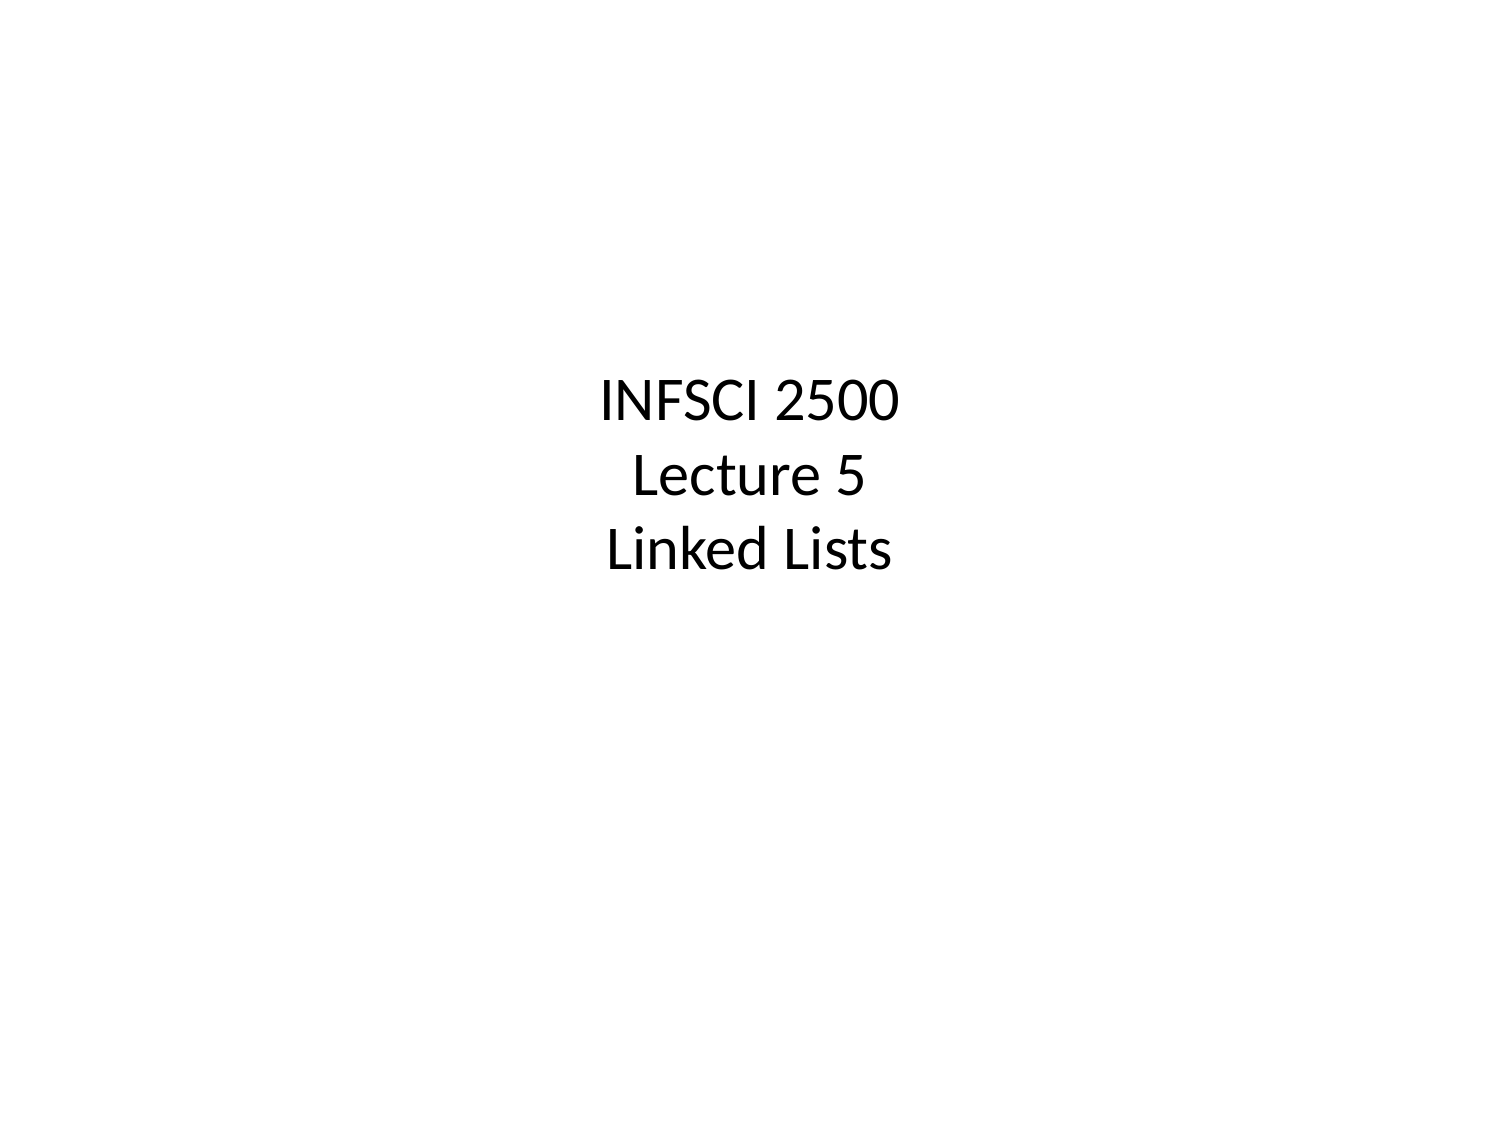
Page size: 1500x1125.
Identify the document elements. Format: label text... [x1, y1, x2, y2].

title INFSCI 2500 Lecture 5 Linked Lists [112, 349, 1388, 591]
